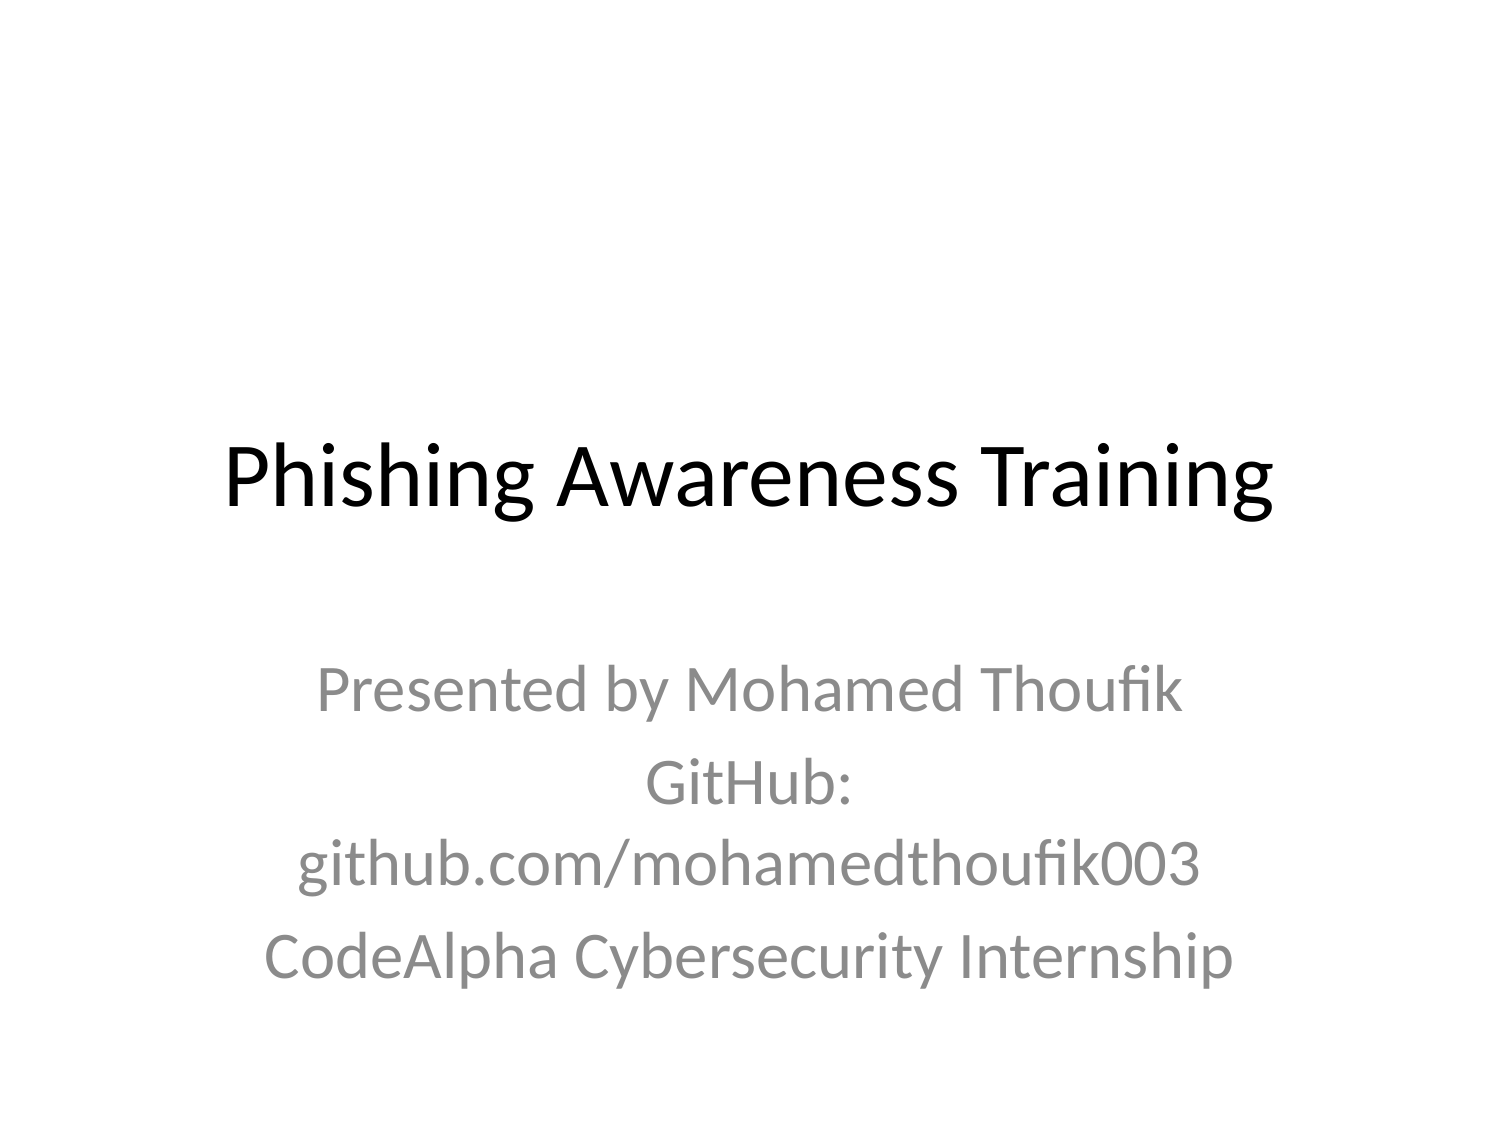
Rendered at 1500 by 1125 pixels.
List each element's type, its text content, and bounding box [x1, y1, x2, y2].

title Phishing Awareness Training [112, 349, 1388, 591]
subtitle Presented by Mohamed Thoufik GitHub: github.com/mohamedthoufik003 CodeAlpha Cybersecurity Internship [225, 637, 1275, 925]
